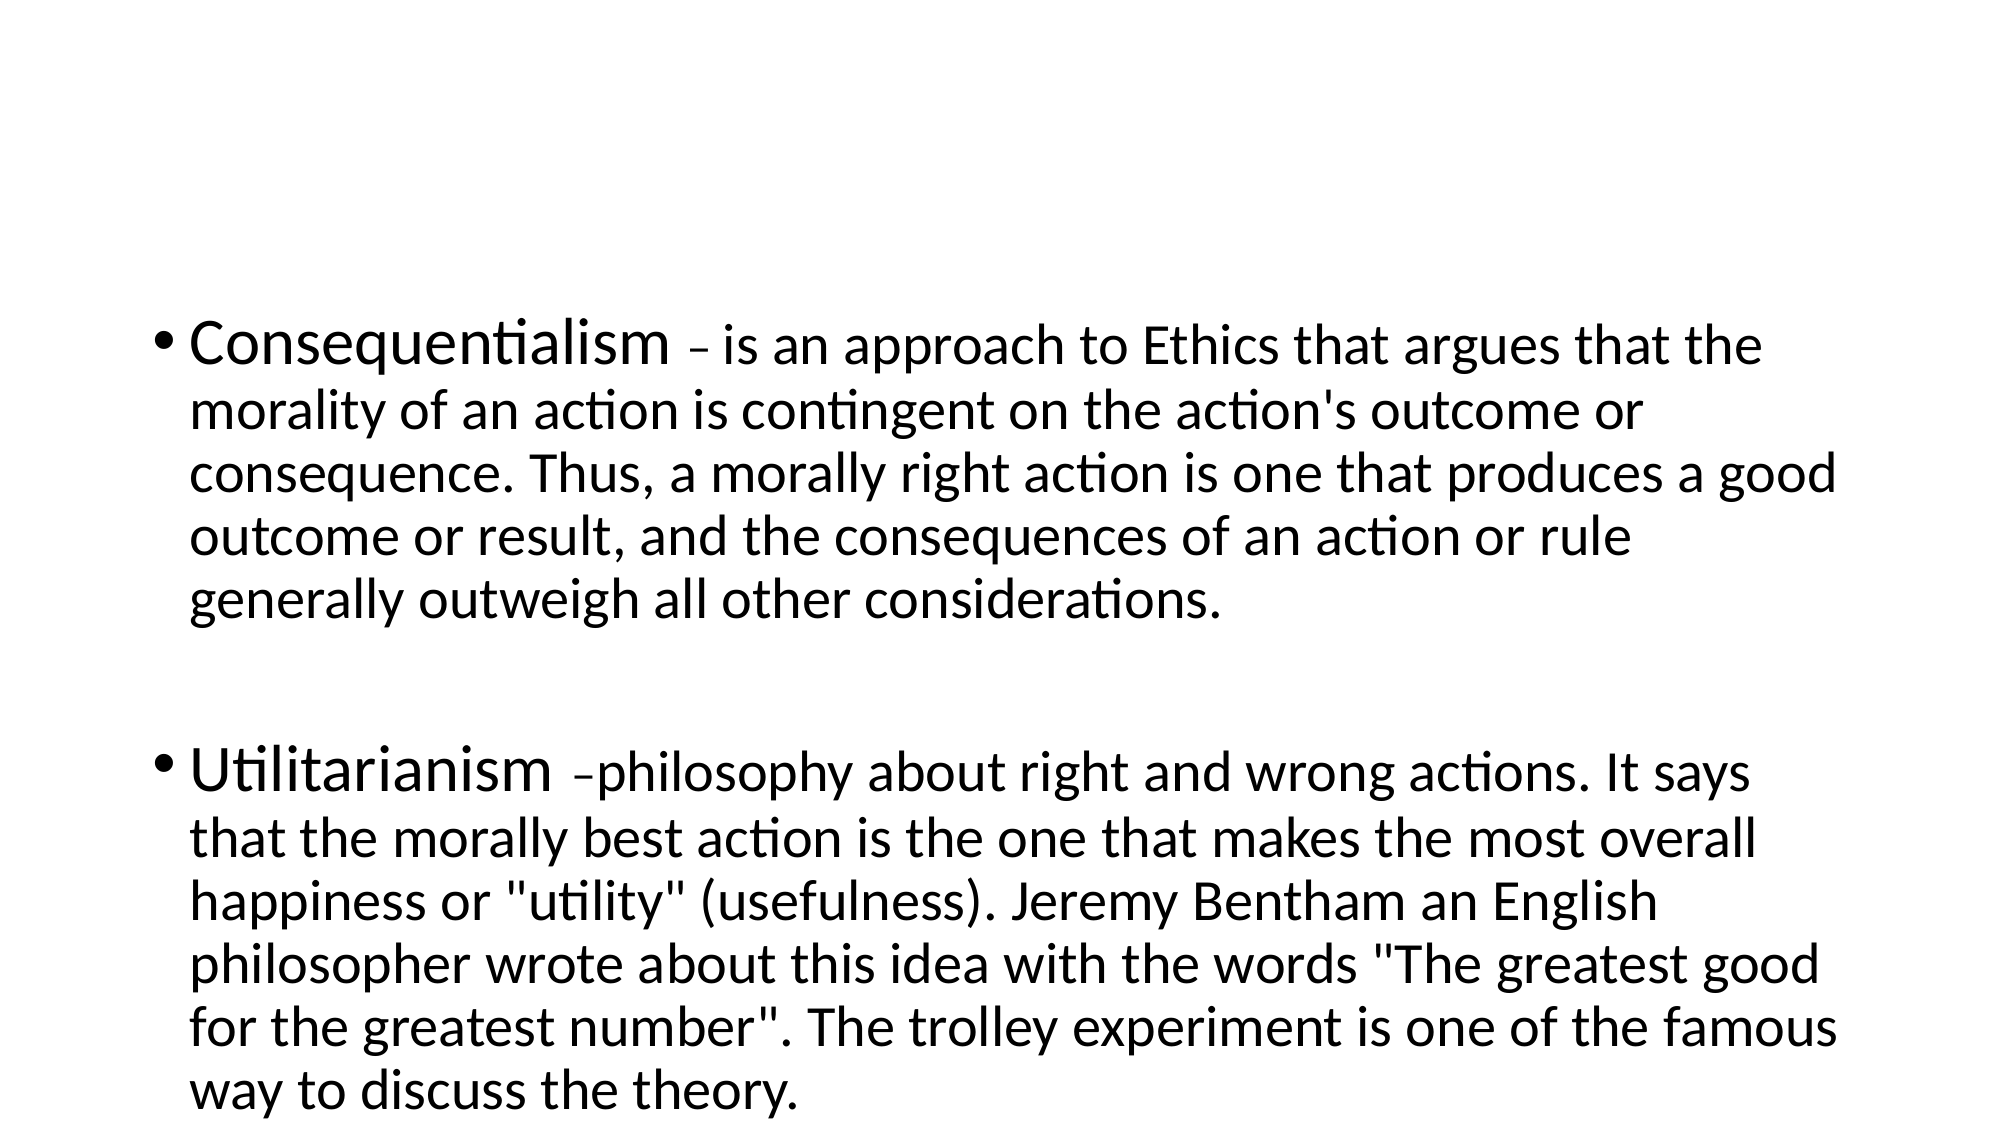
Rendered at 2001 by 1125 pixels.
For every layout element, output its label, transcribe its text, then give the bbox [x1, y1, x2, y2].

list Consequentialism – is an approach to Ethics that argues that the morality of an action is contingent on the action's outcome or consequence. Thus, a morally right action is one that produces a good outcome or result, and the consequences of an action or rule generally outweigh all other considerations. Utilitarianism –philosophy about right and wrong actions. It says that the morally best action is the one that makes the most overall happiness or "utility" (usefulness). Jeremy Bentham an English philosopher wrote about this idea with the words "The greatest good for the greatest number". The trolley experiment is one of the famous way to discuss the theory. [137, 299, 1863, 1014]
